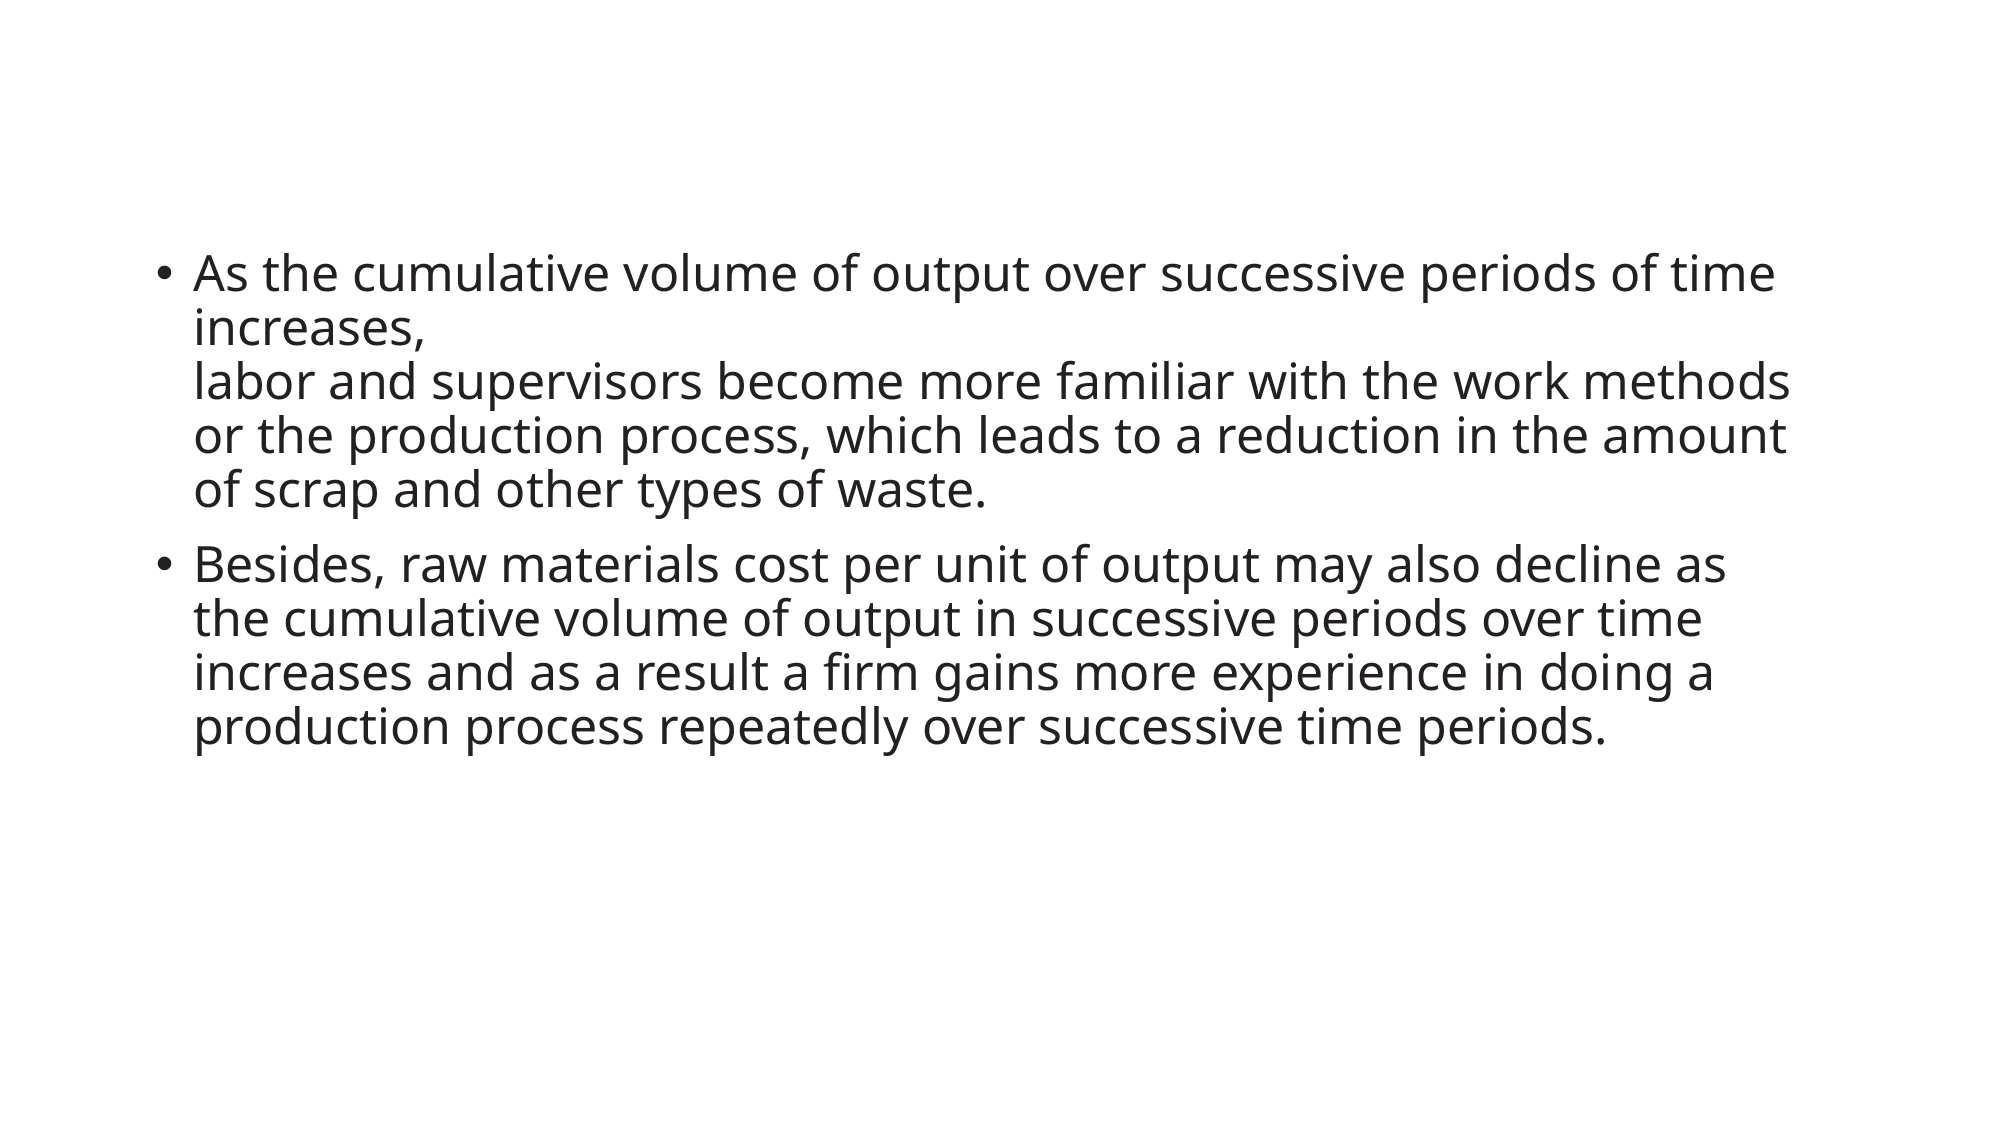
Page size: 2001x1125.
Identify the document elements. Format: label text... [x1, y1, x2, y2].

list As the cumulative volume of output over successive periods of time increases, labor and supervisors become more familiar with the work methods or the production process, which leads to a reduction in the amount of scrap and other types of waste. Besides, raw materials cost per unit of output may also decline as the cumulative volume of output in successive periods over time increases and as a result a firm gains more experience in doing a production process repeatedly over successive time periods. [140, 240, 1829, 956]
